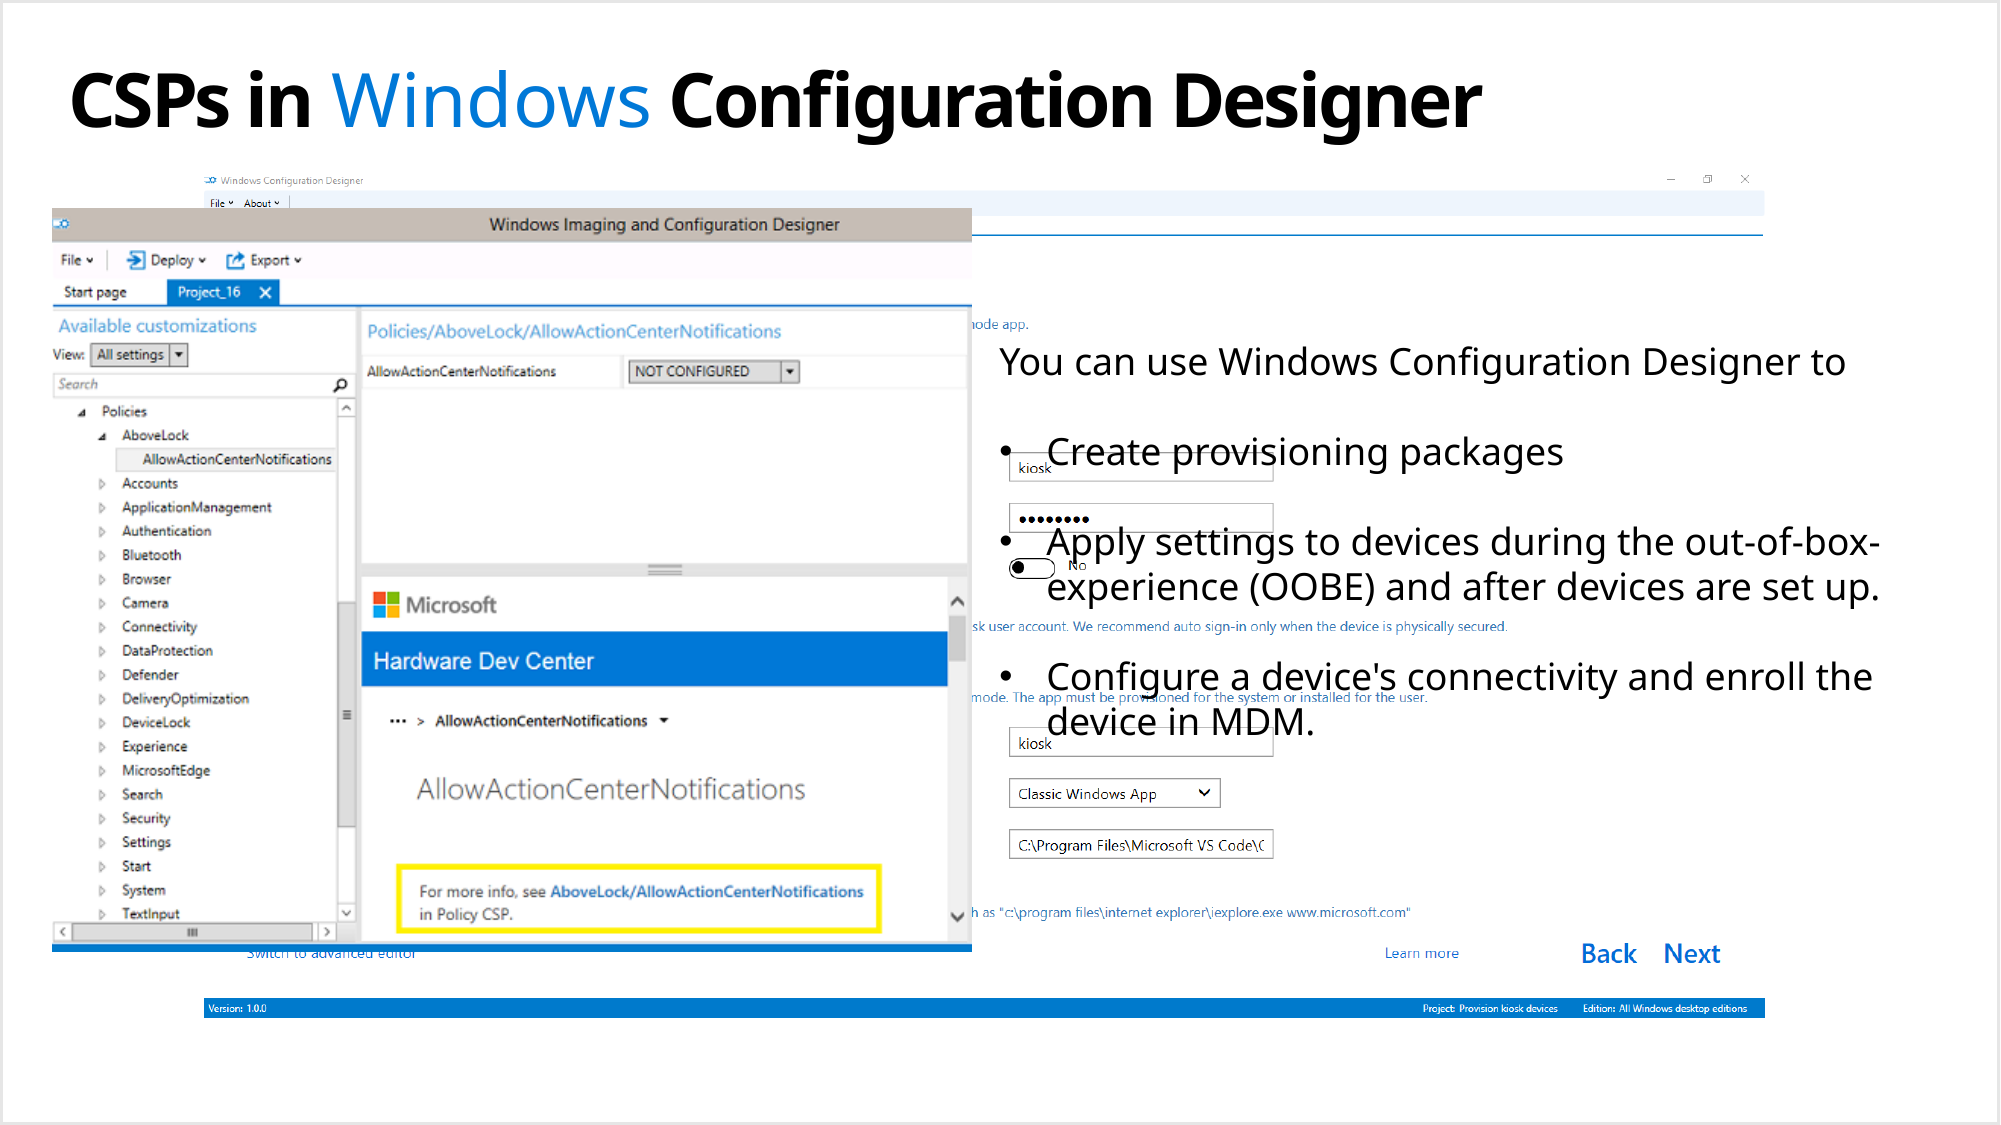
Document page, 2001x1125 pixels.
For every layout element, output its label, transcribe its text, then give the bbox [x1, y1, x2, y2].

title CSPs in Windows Configuration Designer [44, 47, 1815, 174]
text_box You can use Windows Configuration Designer to Create provisioning packages Apply settings to devices during the out-of-box-experience (OOBE) and after devices are set up. Configure a device's connectivity and enroll the device in MDM. [1766, 330, 1985, 751]
picture [52, 172, 1766, 1018]
